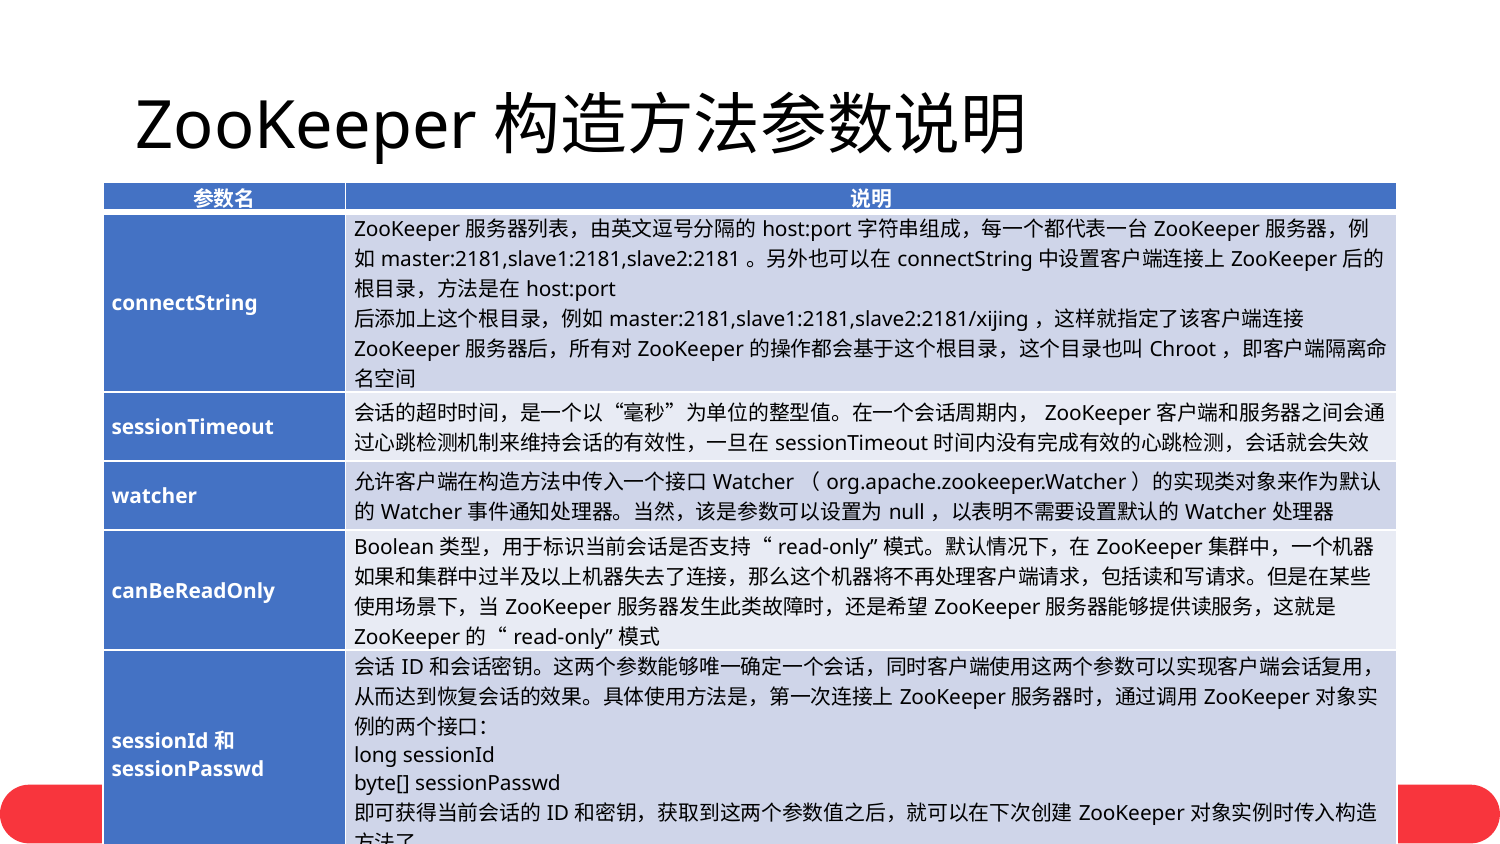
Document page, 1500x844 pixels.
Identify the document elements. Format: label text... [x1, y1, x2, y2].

table_cell sessionId和sessionPasswd [104, 651, 345, 844]
table_cell sessionTimeout [104, 393, 345, 460]
table_header 说明 [346, 183, 1396, 209]
table_cell 允许客户端在构造方法中传入一个接口Watcher（org.apache.zookeeper.Watcher）的实现类对象来作为默认的Watcher事件通知处理器。当然，该是参数可以设置为null，以表明不需要设置默认的Watcher处理器 [346, 462, 1396, 529]
table_cell Boolean类型，用于标识当前会话是否支持“read-only”模式。默认情况下，在ZooKeeper集群中，一个机器如果和集群中过半及以上机器失去了连接，那么这个机器将不再处理客户端请求，包括读和写请求。但是在某些使用场景下，当ZooKeeper服务器发生此类故障时，还是希望ZooKeeper服务器能够提供读服务，这就是ZooKeeper的“read-only”模式 [346, 531, 1396, 649]
table_cell ZooKeeper服务器列表，由英文逗号分隔的host:port字符串组成，每一个都代表一台ZooKeeper服务器，例如master:2181,slave1:2181,slave2:2181。另外也可以在connectString中设置客户端连接上ZooKeeper后的根目录，方法是在host:port 后添加上这个根目录，例如master:2181,slave1:2181,slave2:2181/xijing，这样就指定了该客户端连接ZooKeeper服务器后，所有对ZooKeeper的操作都会基于这个根目录，这个目录也叫Chroot，即客户端隔离命名空间 [346, 215, 1396, 391]
table_cell canBeReadOnly [104, 531, 345, 649]
table_cell connectString [104, 215, 345, 391]
table_cell watcher [104, 462, 345, 529]
table_cell 会话ID和会话密钥。这两个参数能够唯一确定一个会话，同时客户端使用这两个参数可以实现客户端会话复用，从而达到恢复会话的效果。具体使用方法是，第一次连接上ZooKeeper服务器时，通过调用ZooKeeper对象实例的两个接口： long sessionId byte[] sessionPasswd 即可获得当前会话的ID和密钥，获取到这两个参数值之后，就可以在下次创建ZooKeeper对象实例时传入构造方法了 [346, 651, 1396, 844]
table_header 参数名 [104, 183, 345, 209]
title ZooKeeper构造方法参数说明 [103, 44, 1397, 181]
table_cell 会话的超时时间，是一个以“毫秒”为单位的整型值。在一个会话周期内，ZooKeeper客户端和服务器之间会通过心跳检测机制来维持会话的有效性，一旦在sessionTimeout时间内没有完成有效的心跳检测，会话就会失效 [346, 393, 1396, 460]
